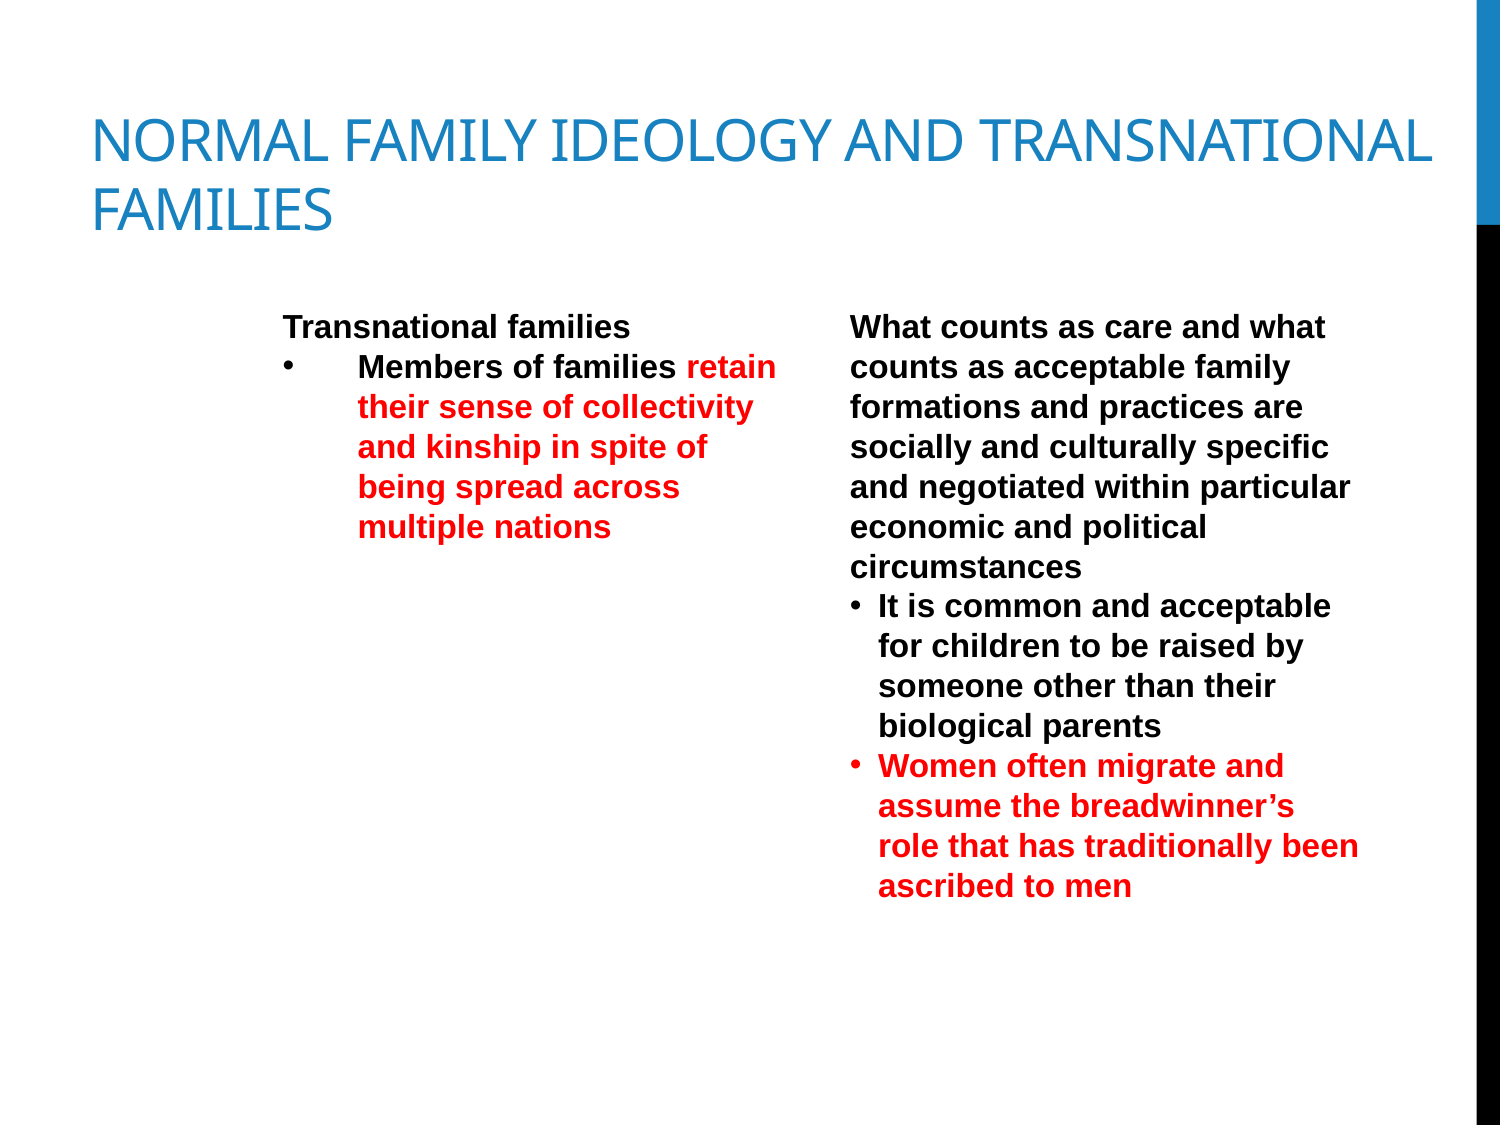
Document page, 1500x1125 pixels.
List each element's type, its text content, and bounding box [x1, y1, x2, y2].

list What counts as care and what counts as acceptable family formations and practices are socially and culturally specific and negotiated within particular economic and political circumstances It is common and acceptable for children to be raised by someone other than their biological parents Women often migrate and assume the breadwinner’s role that has traditionally been ascribed to men [834, 258, 1375, 1001]
list Transnational families Members of families retain their sense of collectivity and kinship in spite of being spread across multiple nations [267, 258, 808, 1001]
title Normal family ideology and Transnational families [75, 25, 1478, 250]
